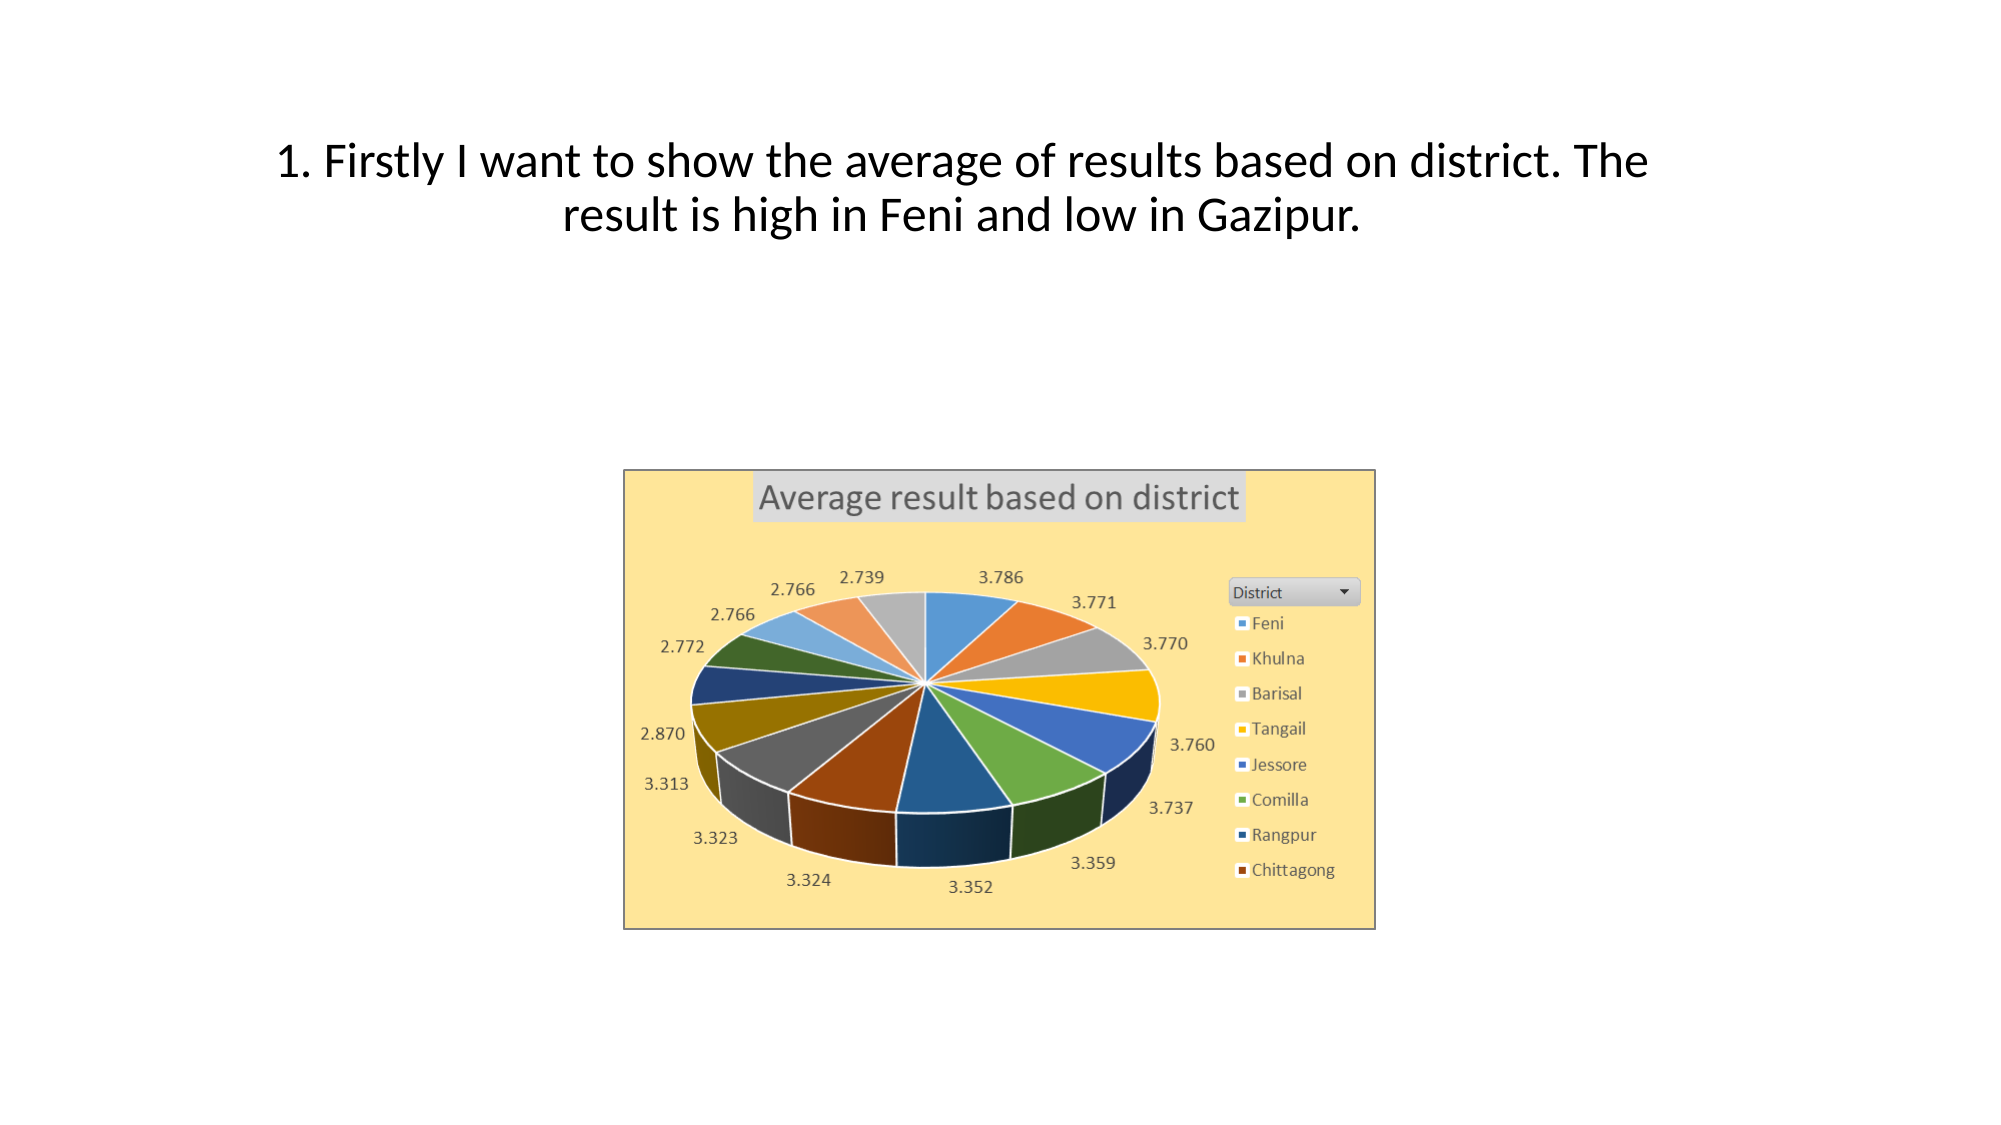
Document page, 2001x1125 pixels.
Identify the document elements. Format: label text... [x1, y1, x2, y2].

picture [623, 469, 1377, 930]
subtitle 1. Firstly I want to show the average of results based on district. The result is high in Feni and low in Gazipur. [212, 127, 1713, 399]
